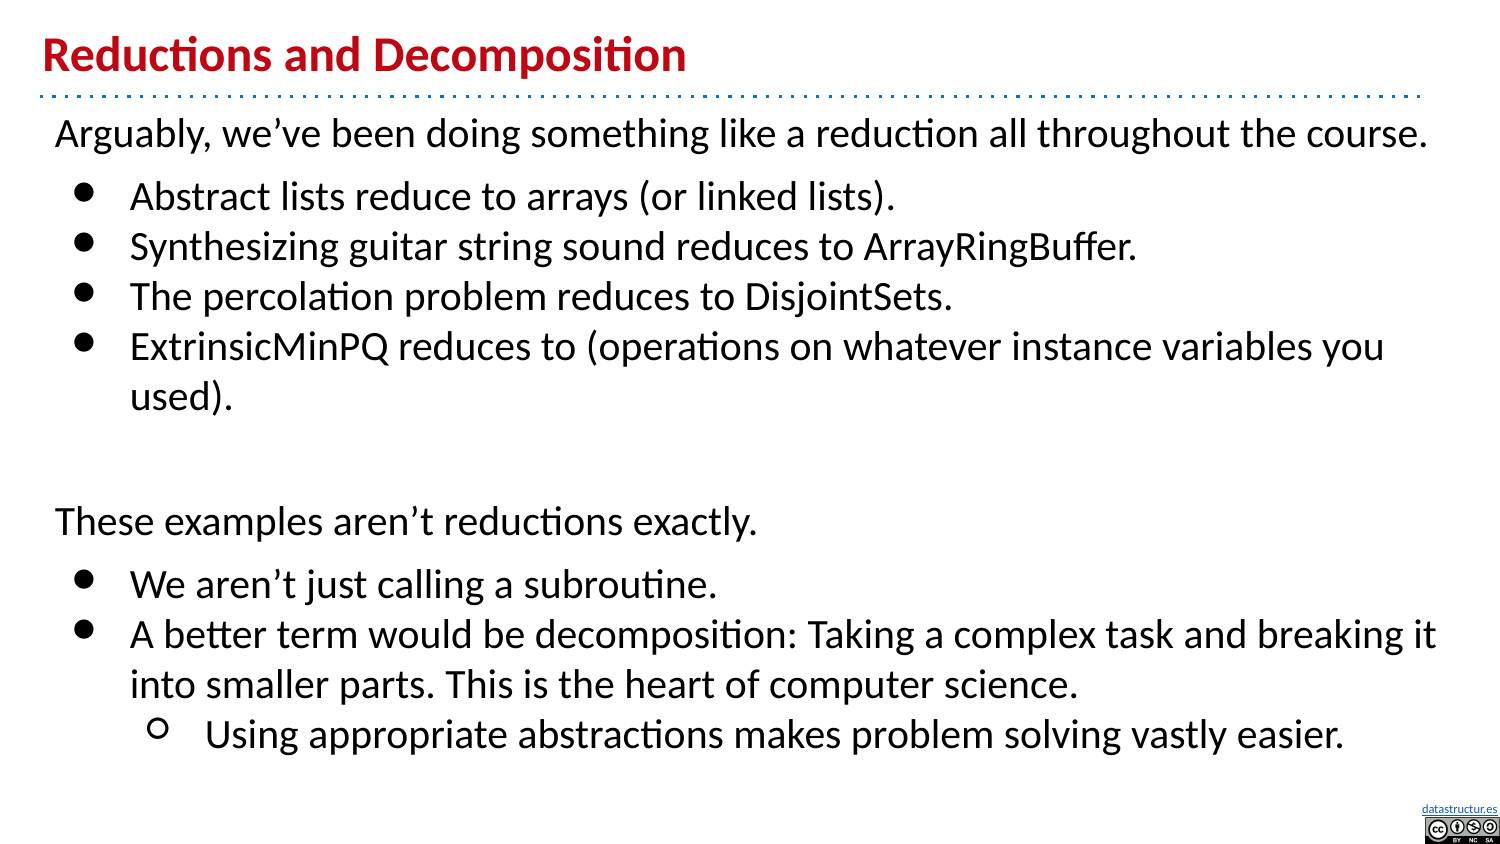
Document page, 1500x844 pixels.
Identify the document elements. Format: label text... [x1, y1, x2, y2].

picture [1425, 817, 1500, 844]
list Arguably, we’ve been doing something like a reduction all throughout the course. Abstract lists reduce to arrays (or linked lists). Synthesizing guitar string sound reduces to ArrayRingBuffer. The percolation problem reduces to DisjointSets. ExtrinsicMinPQ reduces to (operations on whatever instance variables you used). These examples aren’t reductions exactly. We aren’t just calling a subroutine. A better term would be decomposition: Taking a complex task and breaking it into smaller parts. This is the heart of computer science. Using appropriate abstractions makes problem solving vastly easier. [39, 91, 1454, 773]
title Reductions and Decomposition [27, 15, 1378, 97]
